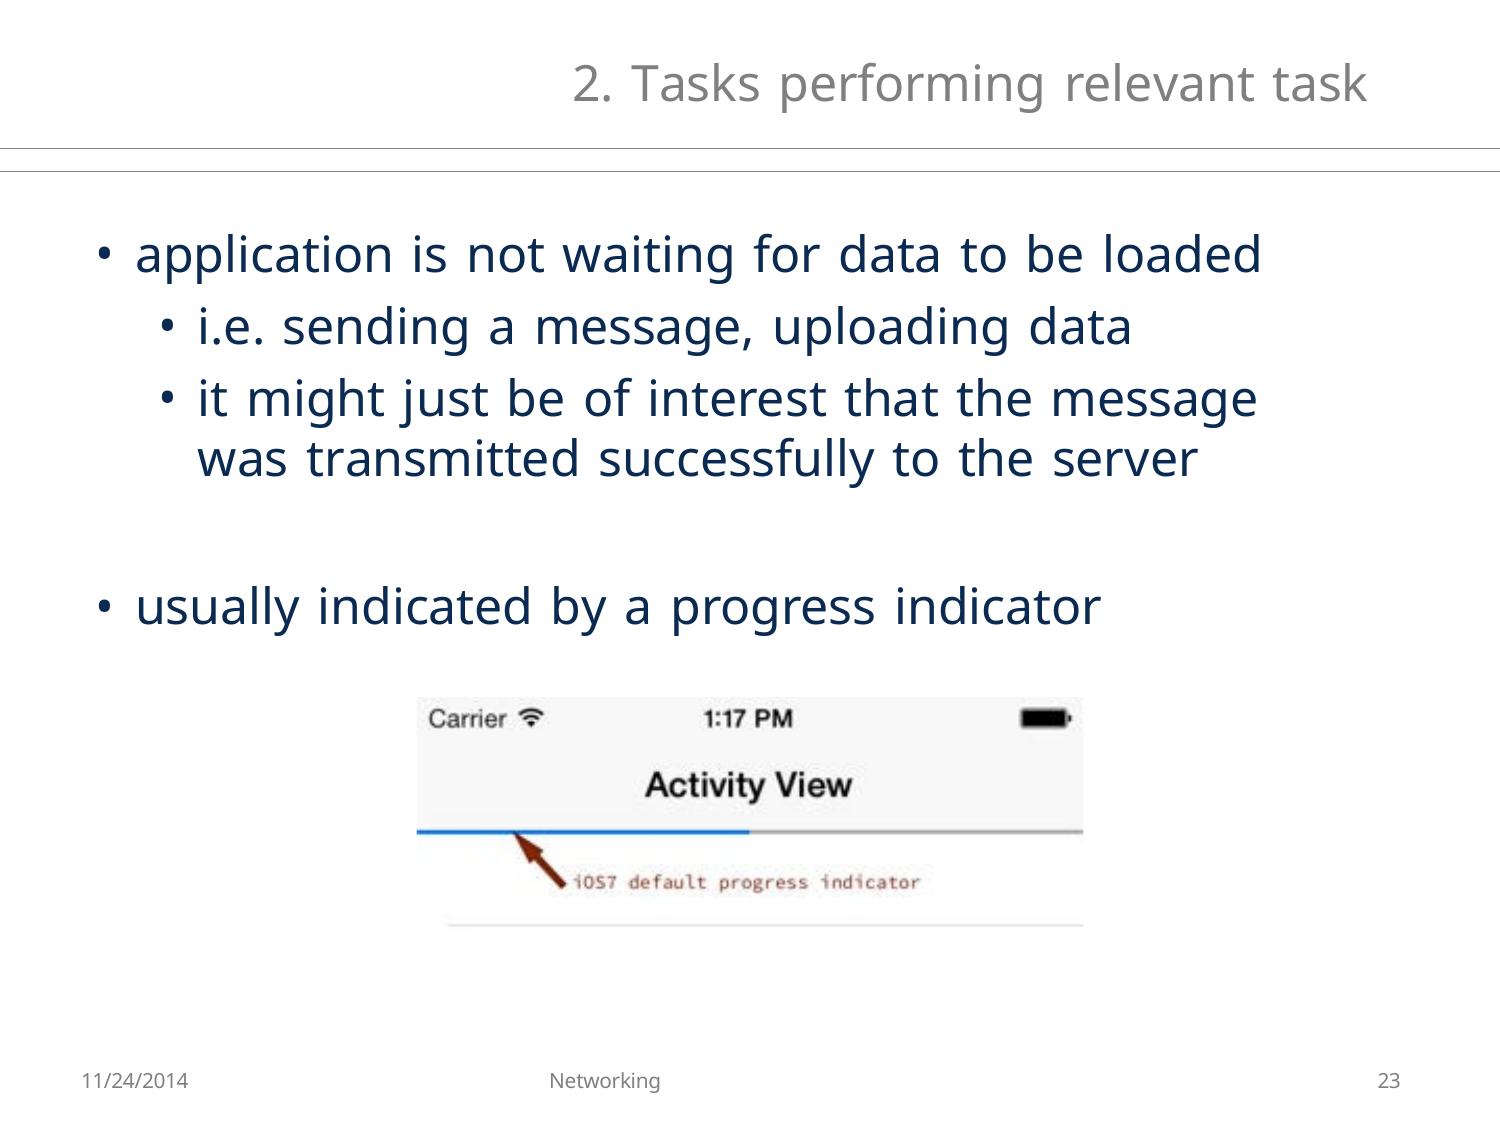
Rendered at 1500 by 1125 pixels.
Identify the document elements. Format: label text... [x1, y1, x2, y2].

slide_number 23 [1373, 1067, 1417, 1125]
text_box application is not waiting for data to be loaded i.e. sending a message, uploading data it might just be of interest that the message was transmitted successfully to the server usually indicated by a progress indicator [93, 222, 1318, 635]
text_box Networking [547, 1067, 671, 1093]
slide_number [78, 1067, 208, 1125]
title 2. Tasks performing relevant task [82, 51, 1418, 240]
text_box [416, 697, 1084, 952]
